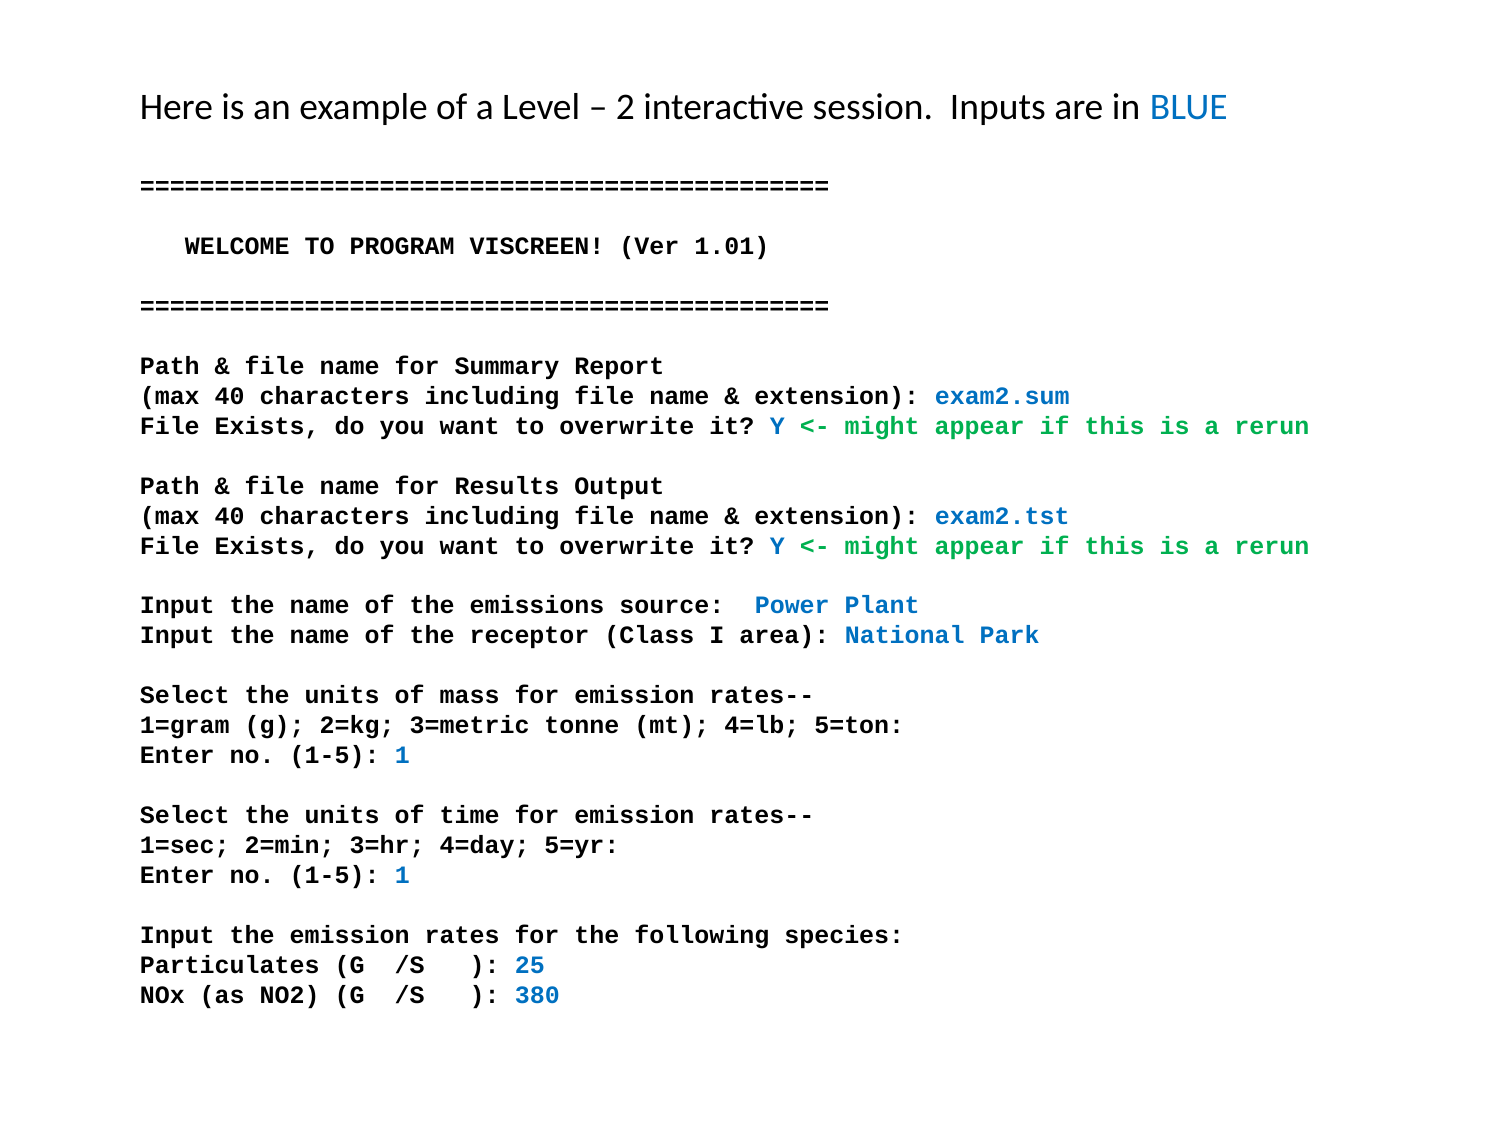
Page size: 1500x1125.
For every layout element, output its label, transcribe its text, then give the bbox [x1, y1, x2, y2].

text_box Here is an example of a Level – 2 interactive session. Inputs are in BLUE [124, 74, 1338, 135]
text_box ============================================== WELCOME TO PROGRAM VISCREEN! (Ver 1.01) ============================================== Path & file name for Summary Report (max 40 characters including file name & extension): exam2.sum File Exists, do you want to overwrite it? Y <- might appear if this is a rerun Path & file name for Results Output (max 40 characters including file name & extension): exam2.tst File Exists, do you want to overwrite it? Y <- might appear if this is a rerun Input the name of the emissions source: Power Plant Input the name of the receptor (Class I area): National Park Select the units of mass for emission rates-- 1=gram (g); 2=kg; 3=metric tonne (mt); 4=lb; 5=ton: Enter no. (1-5): 1 Select the units of time for emission rates-- 1=sec; 2=min; 3=hr; 4=day; 5=yr: Enter no. (1-5): 1 Input the emission rates for the following species: Particulates (G /S ): 25 NOx (as NO2) (G /S ): 380 [125, 162, 1350, 1016]
